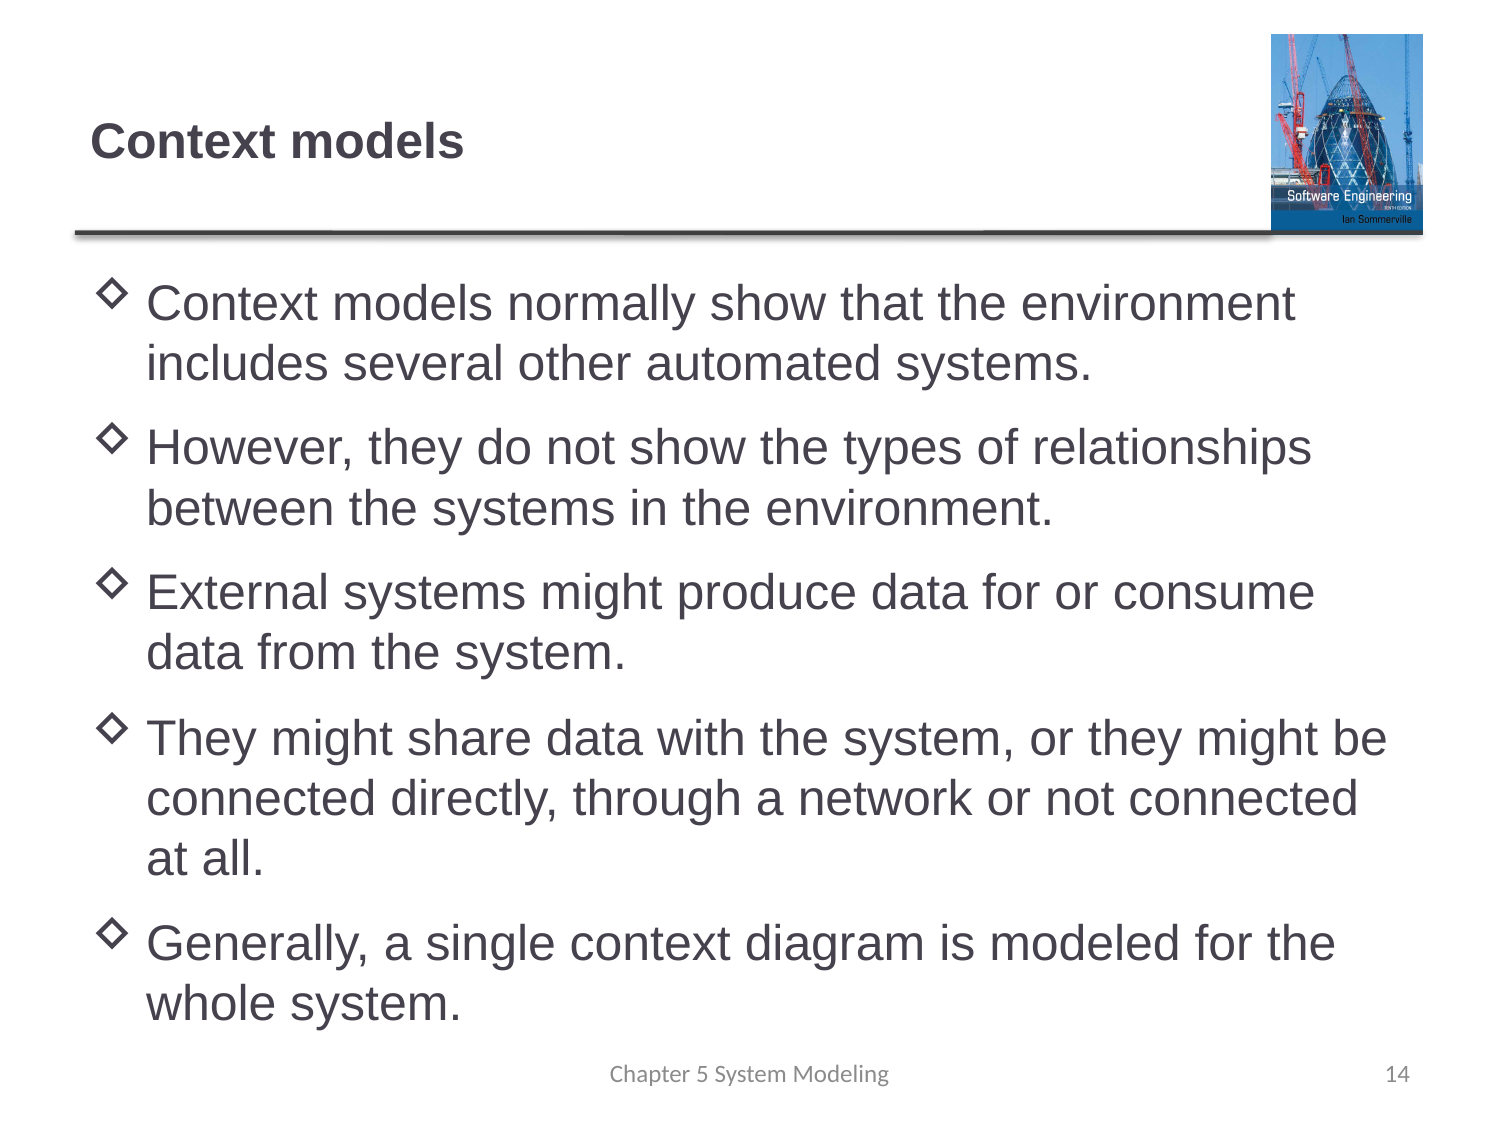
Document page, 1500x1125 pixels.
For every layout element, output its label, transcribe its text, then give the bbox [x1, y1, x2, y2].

footer Chapter 5 System Modeling [512, 1042, 988, 1103]
slide_number 14 [1074, 1042, 1425, 1103]
title Context models [74, 44, 1272, 233]
list Context models normally show that the environment includes several other automated systems. However, they do not show the types of relationships between the systems in the environment. External systems might produce data for or consume data from the system. They might share data with the system, or they might be connected directly, through a network or not connected at all. Generally, a single context diagram is modeled for the whole system. [75, 262, 1425, 1005]
picture [1271, 34, 1423, 230]
